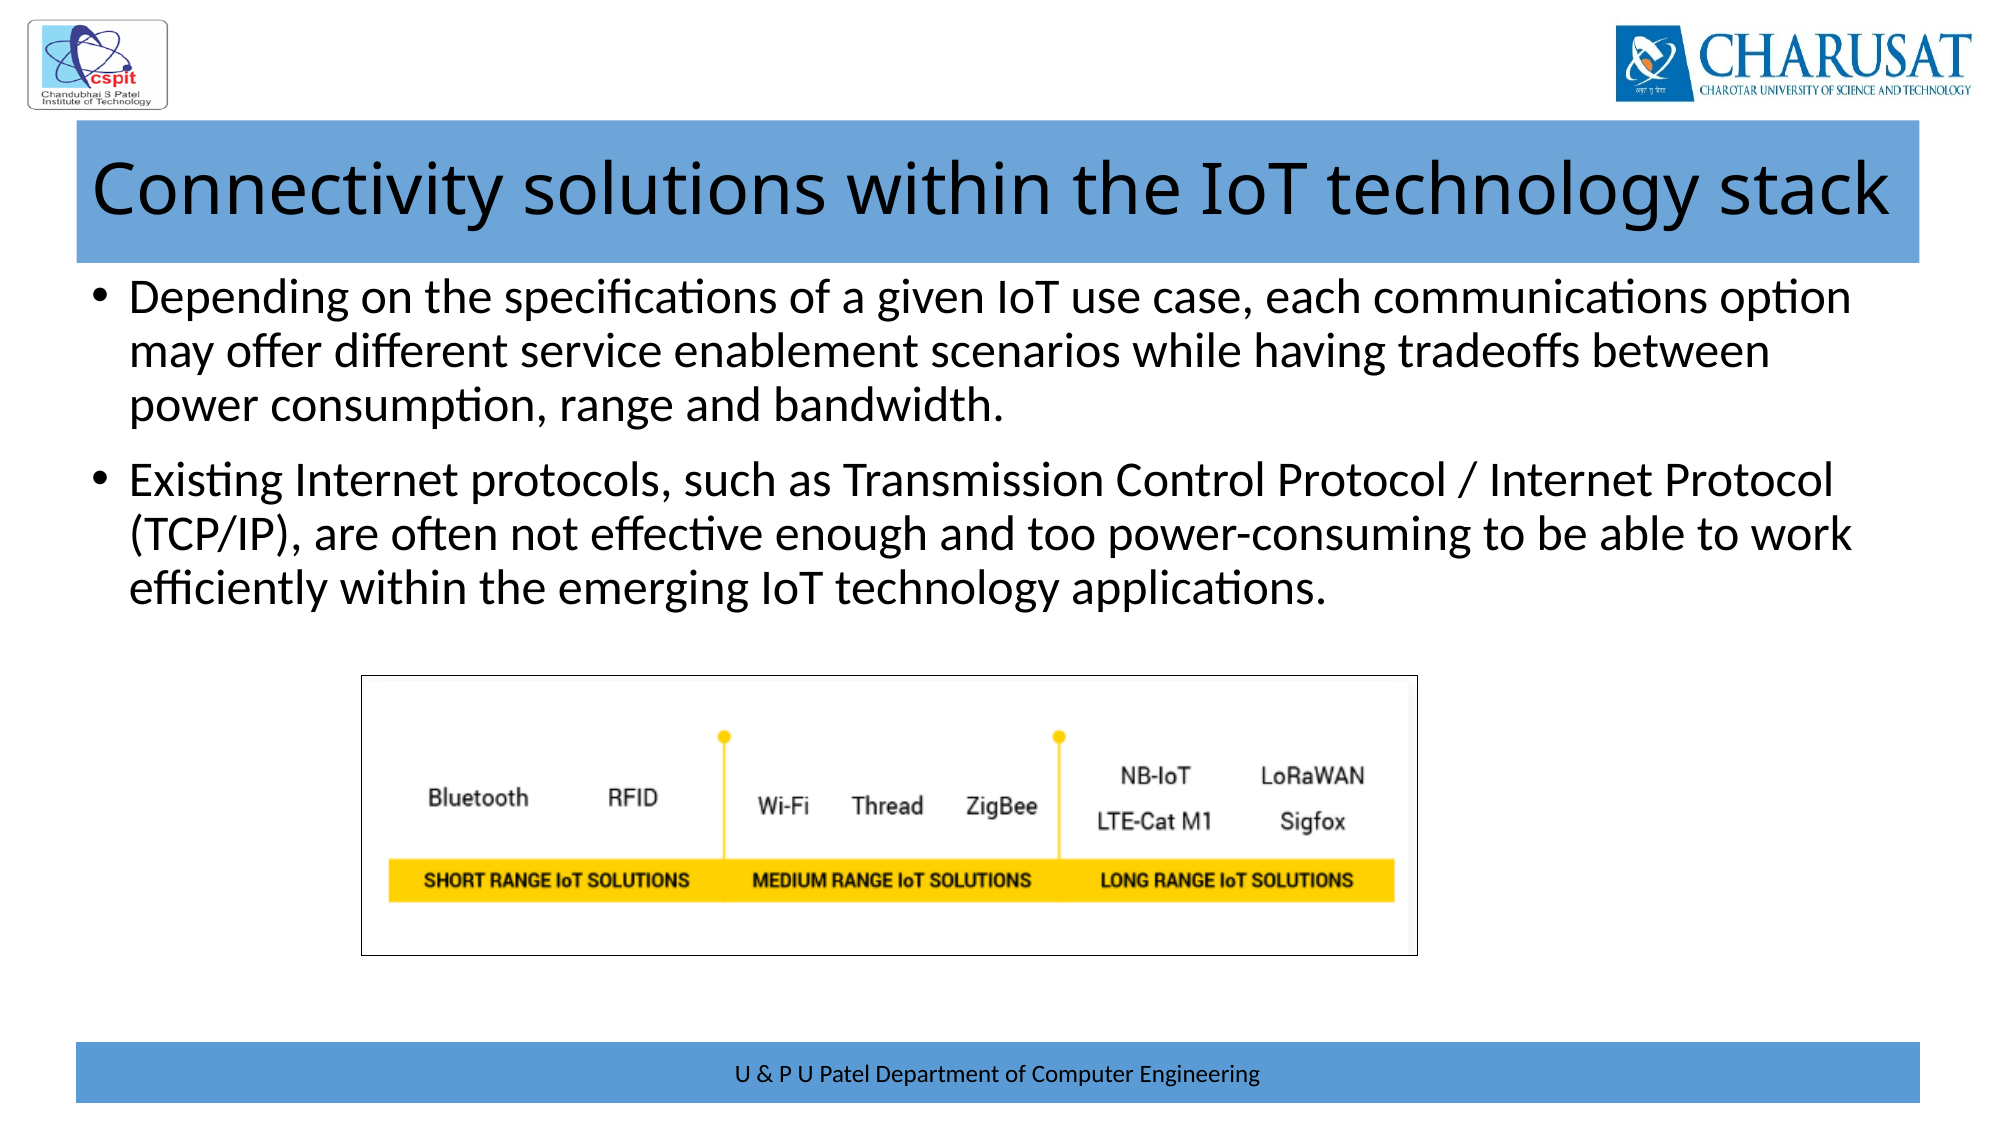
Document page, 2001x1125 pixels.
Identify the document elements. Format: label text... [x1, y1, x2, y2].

title Connectivity solutions within the IoT technology stack [76, 120, 1920, 262]
picture [361, 675, 1418, 956]
list Depending on the specifications of a given IoT use case, each communications option may offer different service enablement scenarios while having tradeoffs between power consumption, range and bandwidth. Existing Internet protocols, such as Transmission Control Protocol / Internet Protocol (TCP/IP), are often not effective enough and too power-consuming to be able to work efficiently within the emerging IoT technology applications. [76, 262, 1920, 1014]
picture [1609, 16, 1979, 106]
picture [21, 16, 173, 113]
